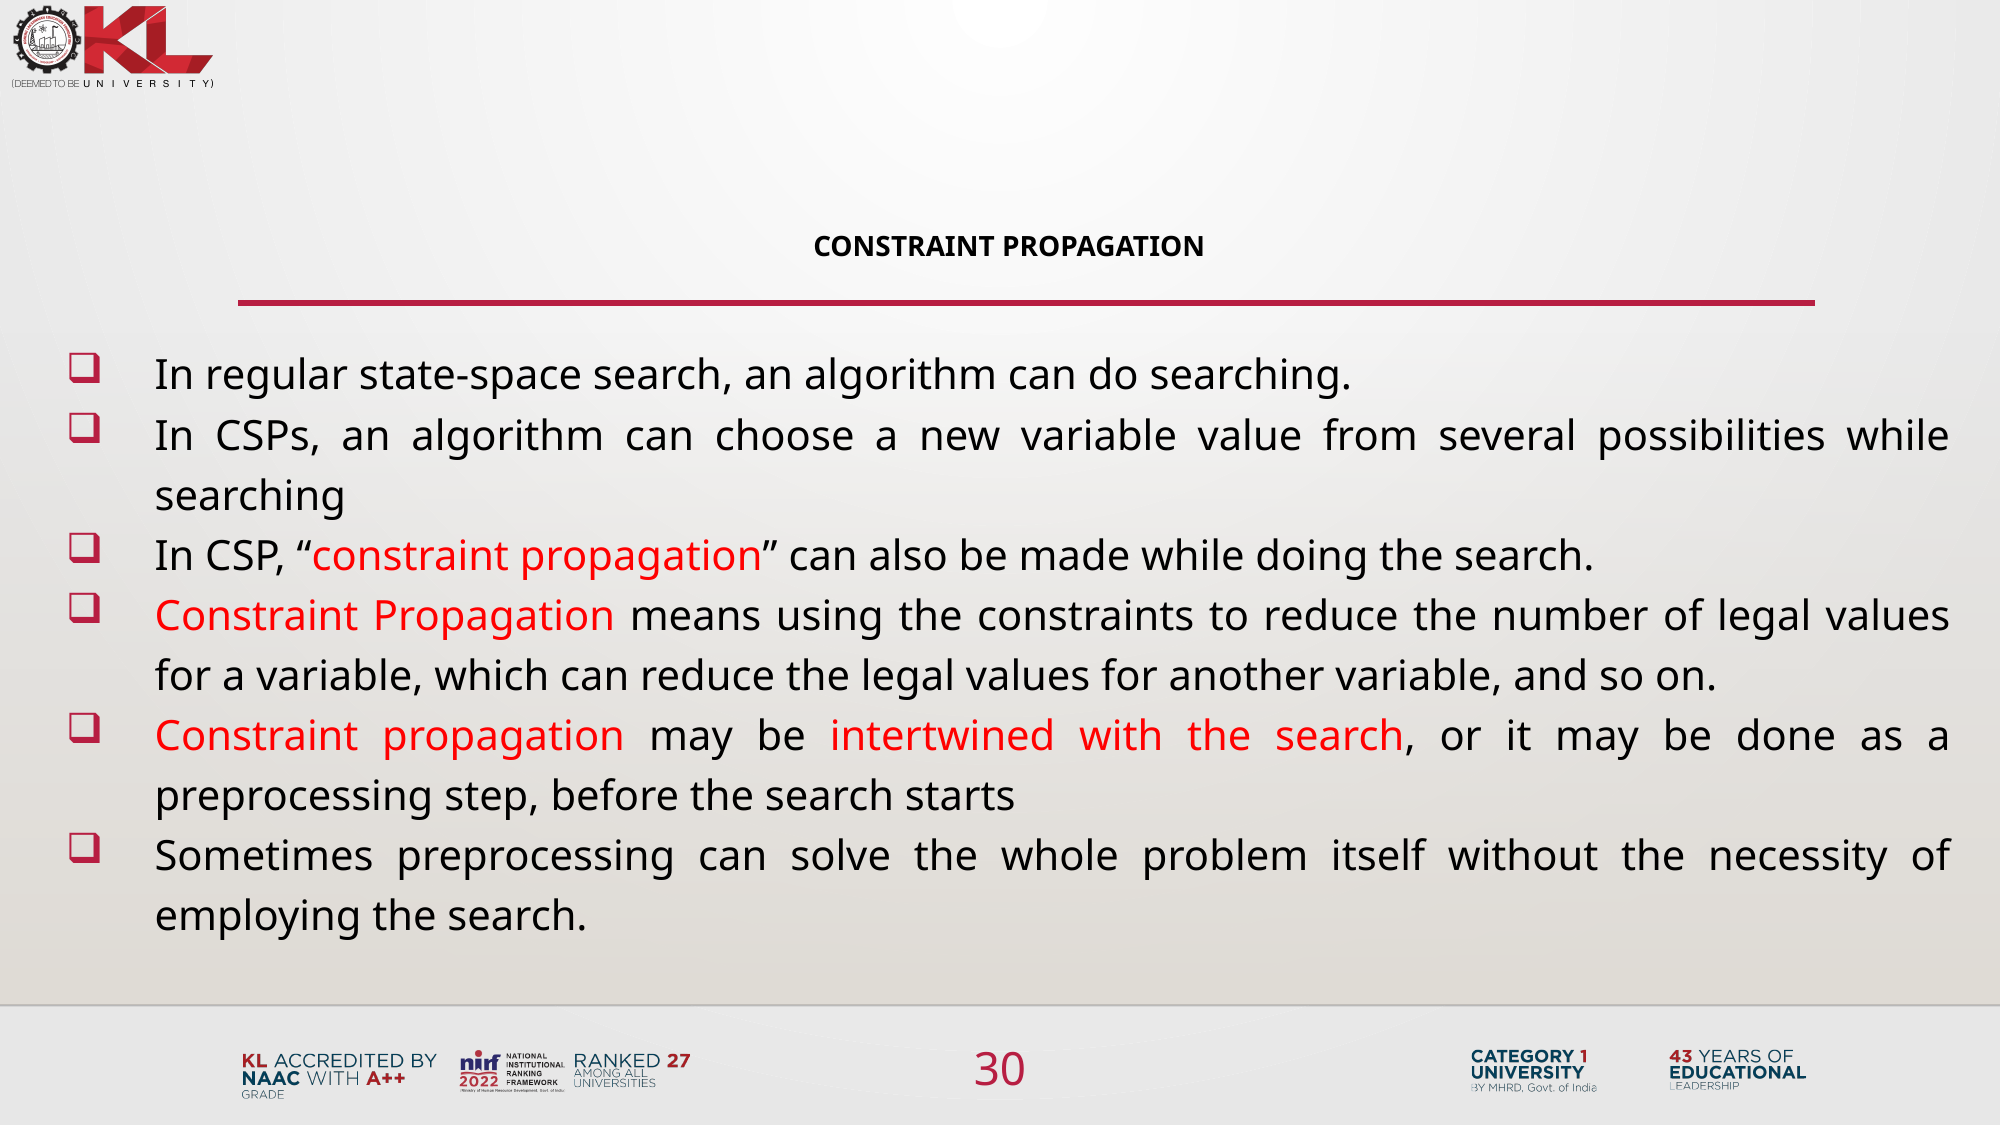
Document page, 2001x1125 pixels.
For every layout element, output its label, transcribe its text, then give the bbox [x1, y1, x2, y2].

title Constraint propagation [39, 224, 1979, 305]
picture [12, 5, 213, 88]
slide_number 30 [933, 1031, 1067, 1115]
picture [1447, 1045, 1814, 1101]
list In regular state-space search, an algorithm can do searching. In CSPs, an algorithm can choose a new variable value from several possibilities while searching In CSP, “constraint propagation” can also be made while doing the search. Constraint Propagation means using the constraints to reduce the number of legal values for a variable, which can reduce the legal values for another variable, and so on. Constraint propagation may be intertwined with the search, or it may be done as a preprocessing step, before the search starts Sometimes preprocessing can solve the whole problem itself without the necessity of employing the search. [51, 330, 1966, 982]
picture [238, 1045, 716, 1103]
